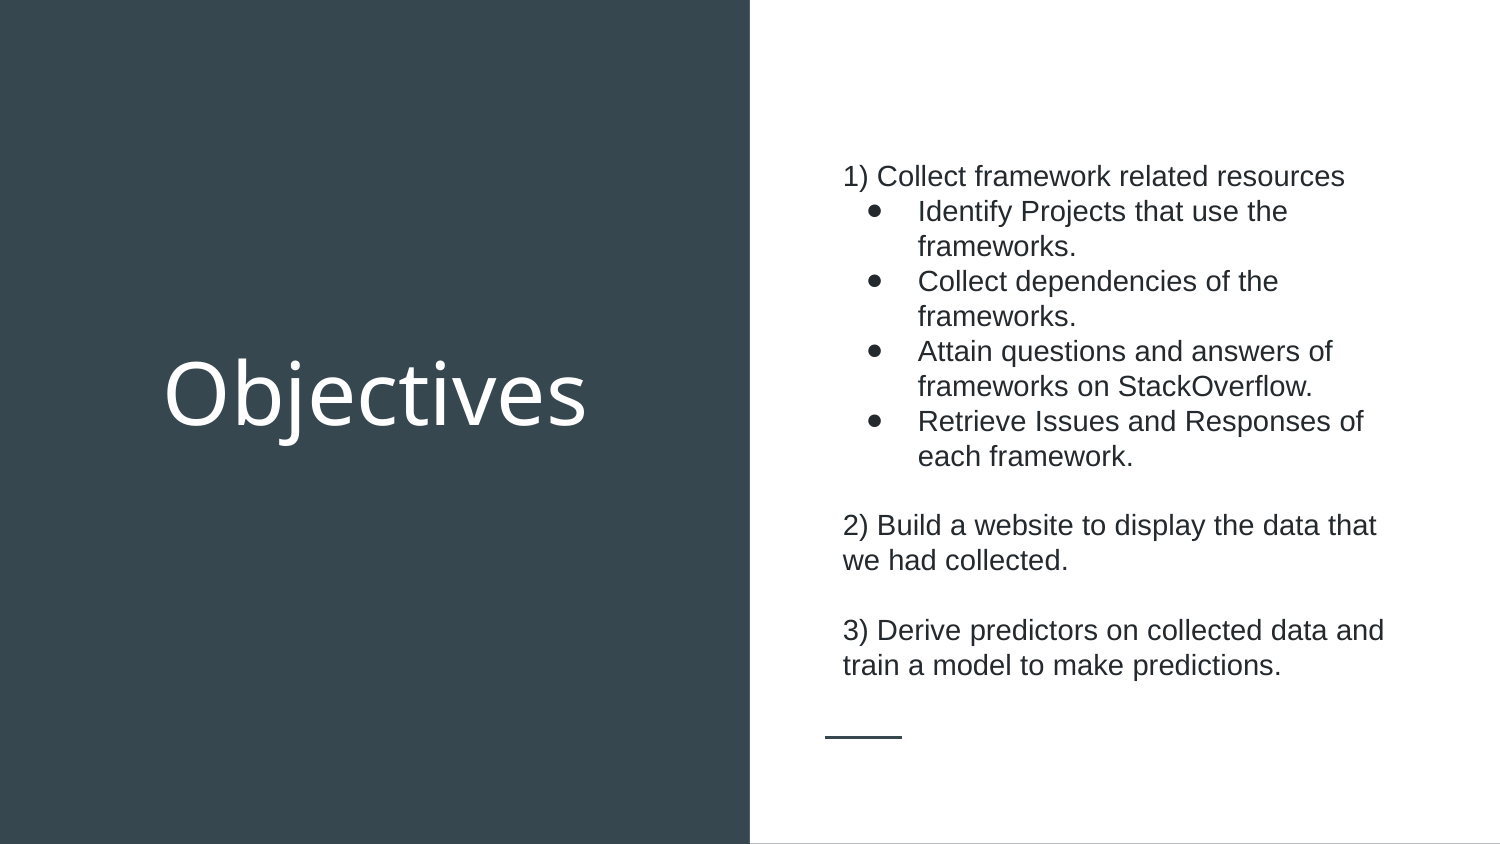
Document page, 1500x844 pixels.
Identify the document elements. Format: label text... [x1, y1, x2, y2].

title Objectives [43, 177, 708, 458]
text_box 1) Collect framework related resources Identify Projects that use the frameworks. Collect dependencies of the frameworks. Attain questions and answers of frameworks on StackOverflow. Retrieve Issues and Responses of each framework. 2) Build a website to display the data that we had collected. 3) Derive predictors on collected data and train a model to make predictions. [827, 142, 1432, 702]
